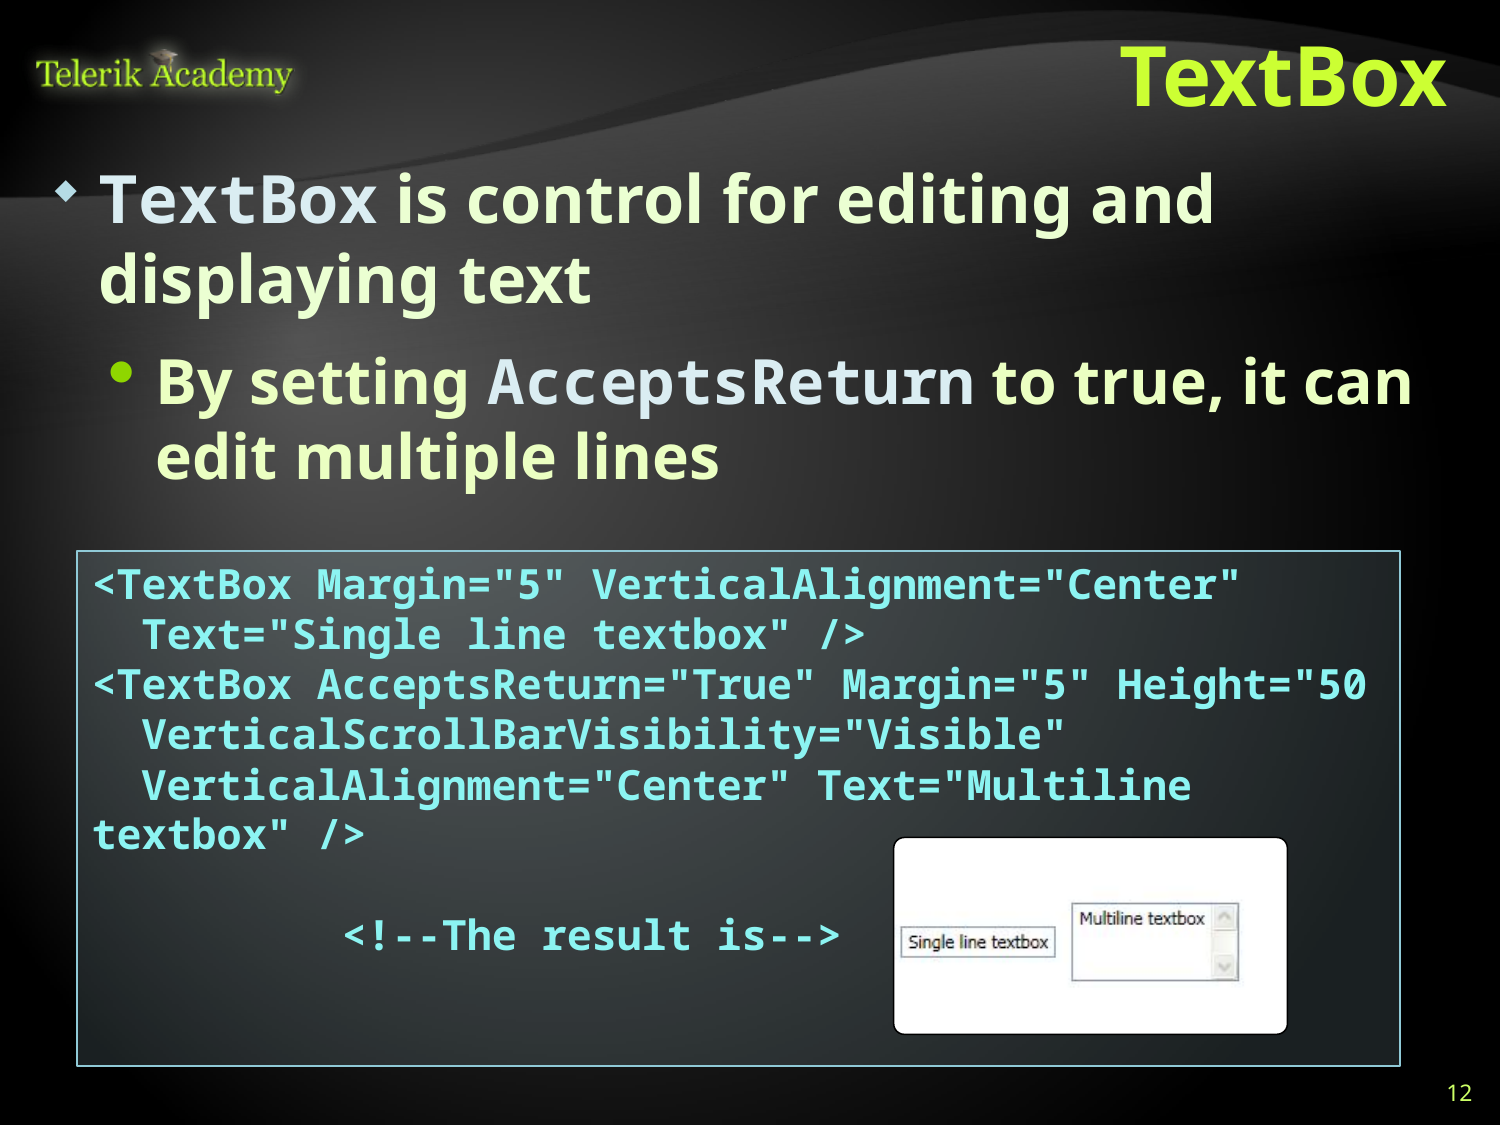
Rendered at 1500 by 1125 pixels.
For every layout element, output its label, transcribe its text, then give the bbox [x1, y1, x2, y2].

list TextBox is control for editing and displaying text By setting AcceptsReturn to true, it can edit multiple lines [37, 149, 1463, 1100]
picture [0, 0, 1500, 1125]
slide_number 12 [1412, 1074, 1488, 1113]
title TextBox [16, 12, 1463, 149]
text_box <TextBox Margin="5" VerticalAlignment="Center" Text="Single line textbox" /> <TextBox AcceptsReturn="True" Margin="5" Height="50 VerticalScrollBarVisibility="Visible" VerticalAlignment="Center" Text="Multiline textbox" /> <!--The result is--> [76, 550, 1400, 1066]
